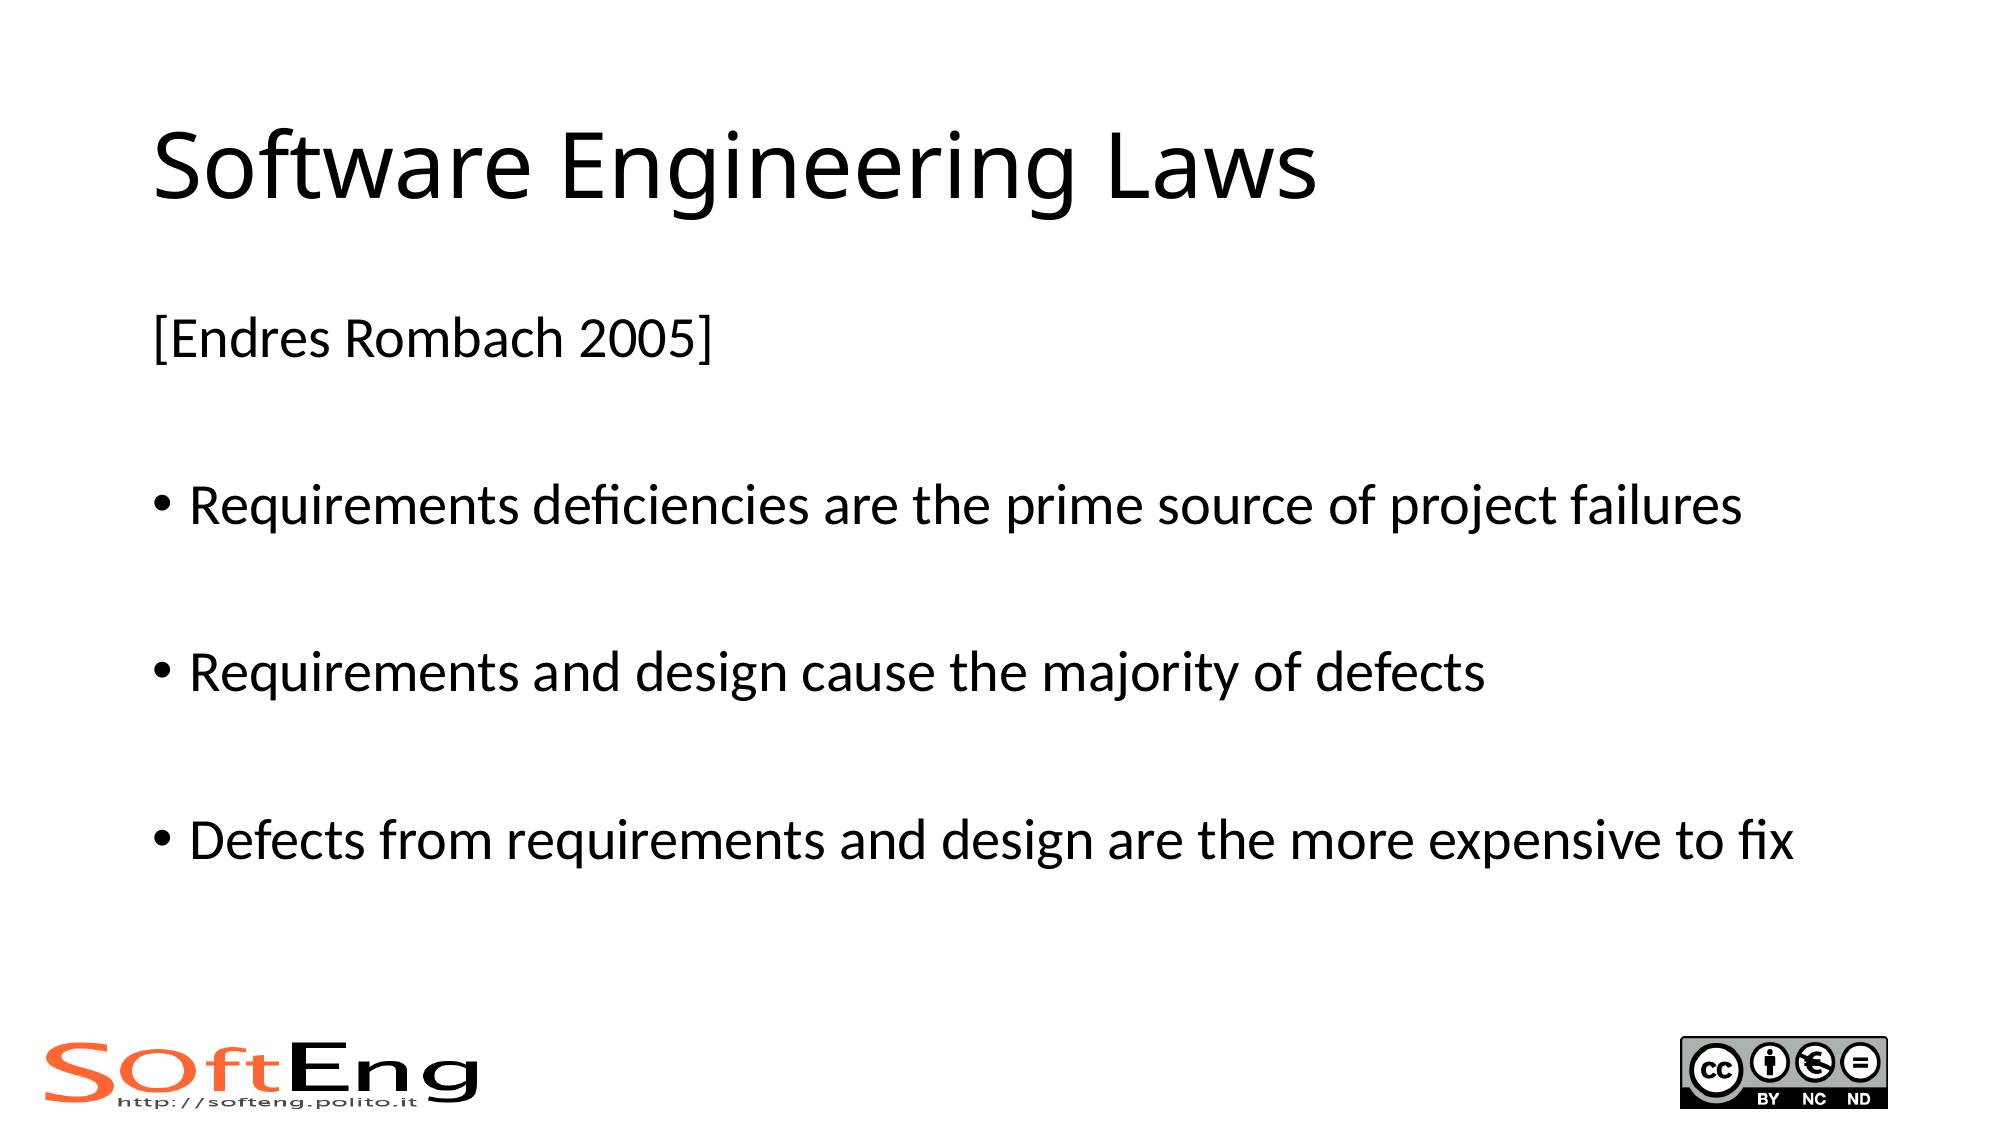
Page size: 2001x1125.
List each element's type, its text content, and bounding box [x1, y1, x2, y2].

picture [1680, 1036, 1888, 1109]
picture [37, 1026, 488, 1119]
title Software Engineering Laws [137, 59, 1822, 278]
list [Endres Rombach 2005] Requirements deficiencies are the prime source of project failures Requirements and design cause the majority of defects Defects from requirements and design are the more expensive to fix [137, 299, 1822, 1014]
